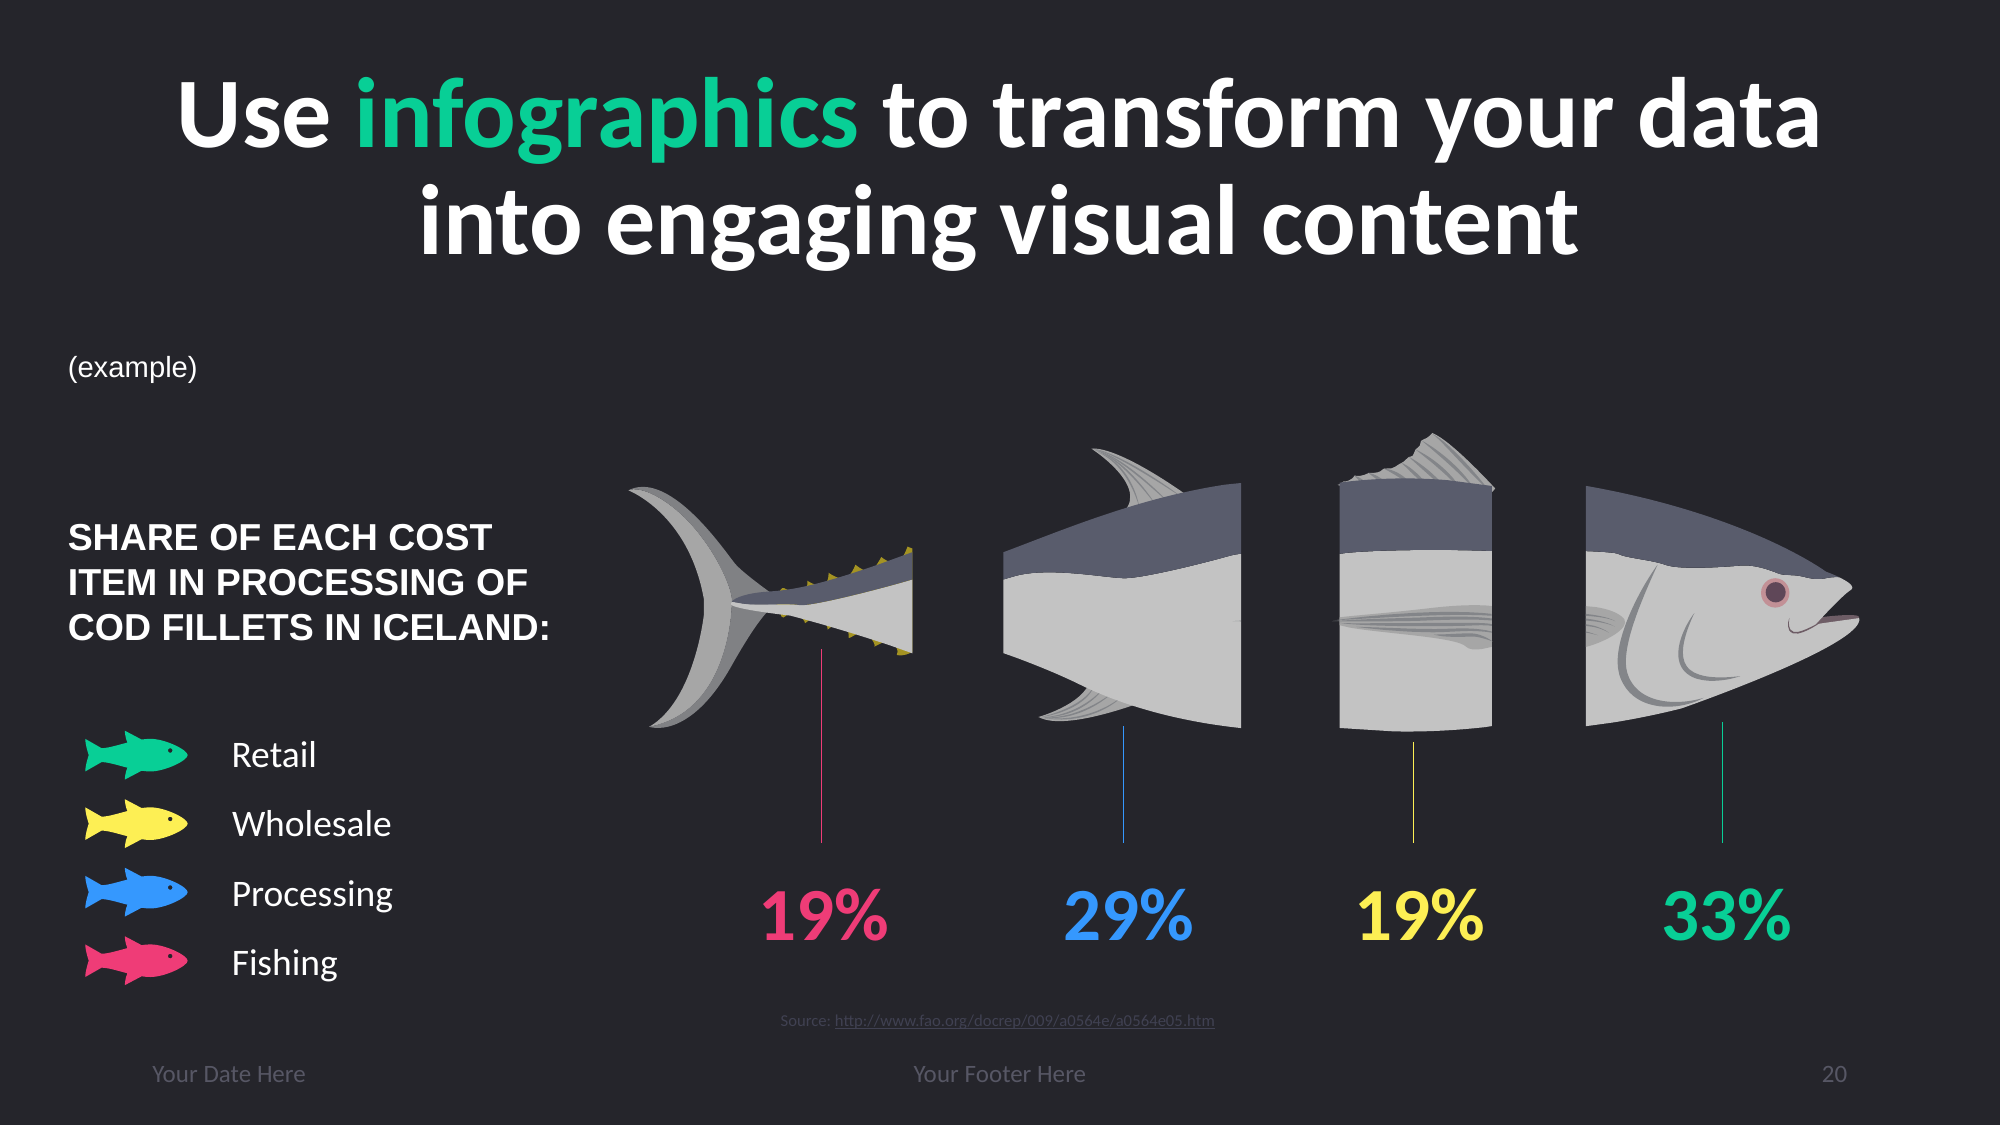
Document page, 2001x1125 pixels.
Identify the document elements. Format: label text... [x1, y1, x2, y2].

text_box (example) [53, 341, 480, 392]
text_box [85, 867, 188, 917]
text_box Share of each cost item in processing of cod fillets in Iceland: [53, 505, 574, 656]
text_box Source: http://www.fao.org/docrep/009/a0564e/a0564e05.htm [765, 1002, 1235, 1038]
text_box [85, 730, 188, 780]
text_box Fishing [217, 930, 353, 991]
text_box [85, 936, 188, 986]
slide_number 20 [1412, 1042, 1863, 1103]
text_box Processing [217, 861, 409, 921]
slide_number Your Date Here [137, 1042, 588, 1103]
title Use infographics to transform your data into engaging visual content [137, 59, 1863, 278]
text_box Wholesale [217, 791, 408, 852]
text_box Retail [216, 722, 332, 782]
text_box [628, 433, 1863, 964]
text_box [85, 799, 188, 849]
footer Your Footer Here [662, 1042, 1338, 1103]
